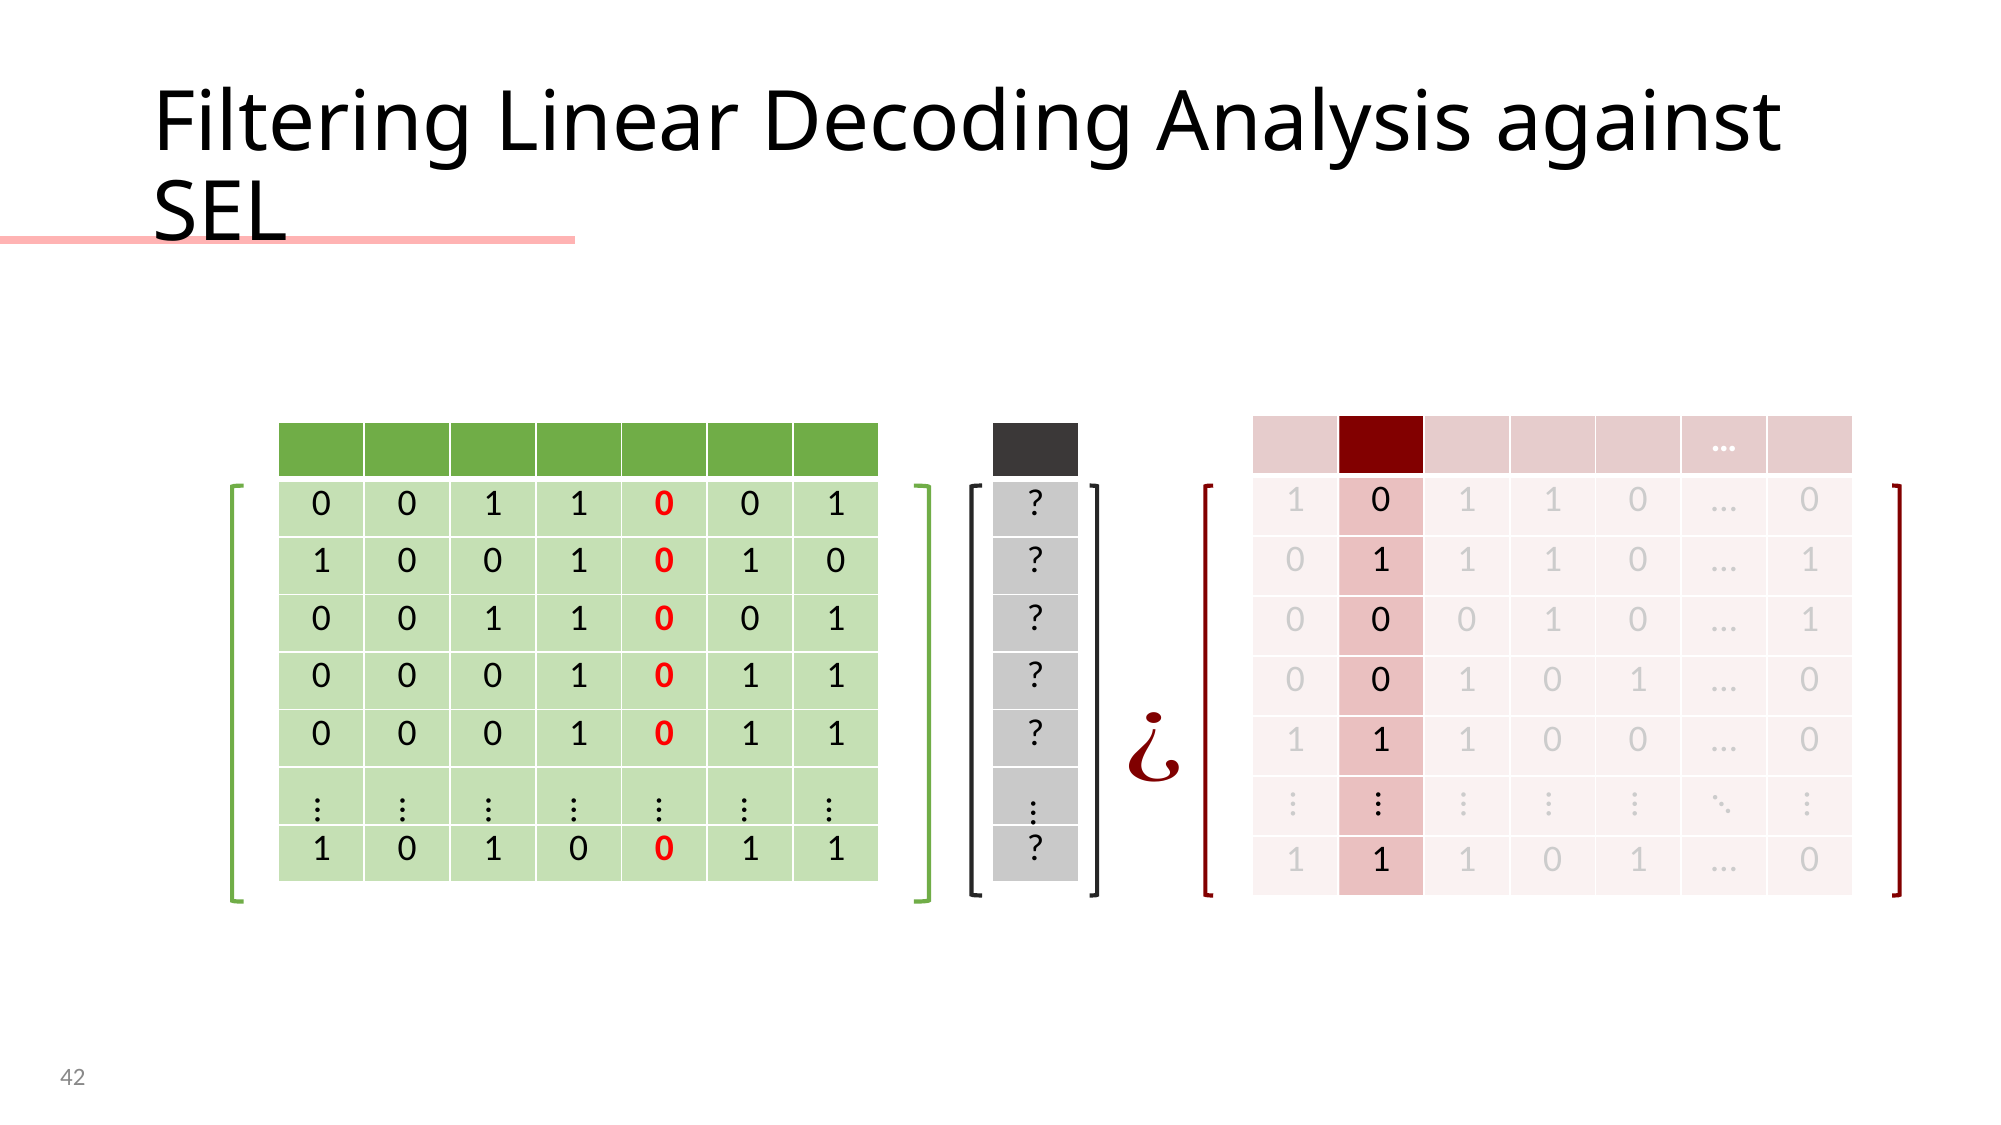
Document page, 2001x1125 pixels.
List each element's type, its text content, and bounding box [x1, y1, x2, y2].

text_box … [642, 782, 702, 839]
text_box … [1361, 776, 1422, 833]
text_box [913, 485, 930, 903]
text_box … [557, 782, 617, 839]
text_box … [385, 782, 446, 839]
text_box … [300, 782, 361, 839]
text_box [1204, 485, 1214, 896]
text_box [1423, 414, 1856, 896]
text_box … [471, 782, 532, 840]
text_box … [727, 782, 788, 839]
text_box [970, 485, 983, 896]
title Filtering Linear Decoding Analysis against SEL [137, 59, 1863, 278]
text_box [1089, 485, 1098, 896]
text_box … [1016, 786, 1077, 843]
slide_number 42 [45, 1045, 496, 1106]
text_box … [812, 782, 872, 839]
text_box [1251, 414, 1340, 896]
text_box [231, 485, 244, 903]
text_box [1892, 485, 1901, 896]
